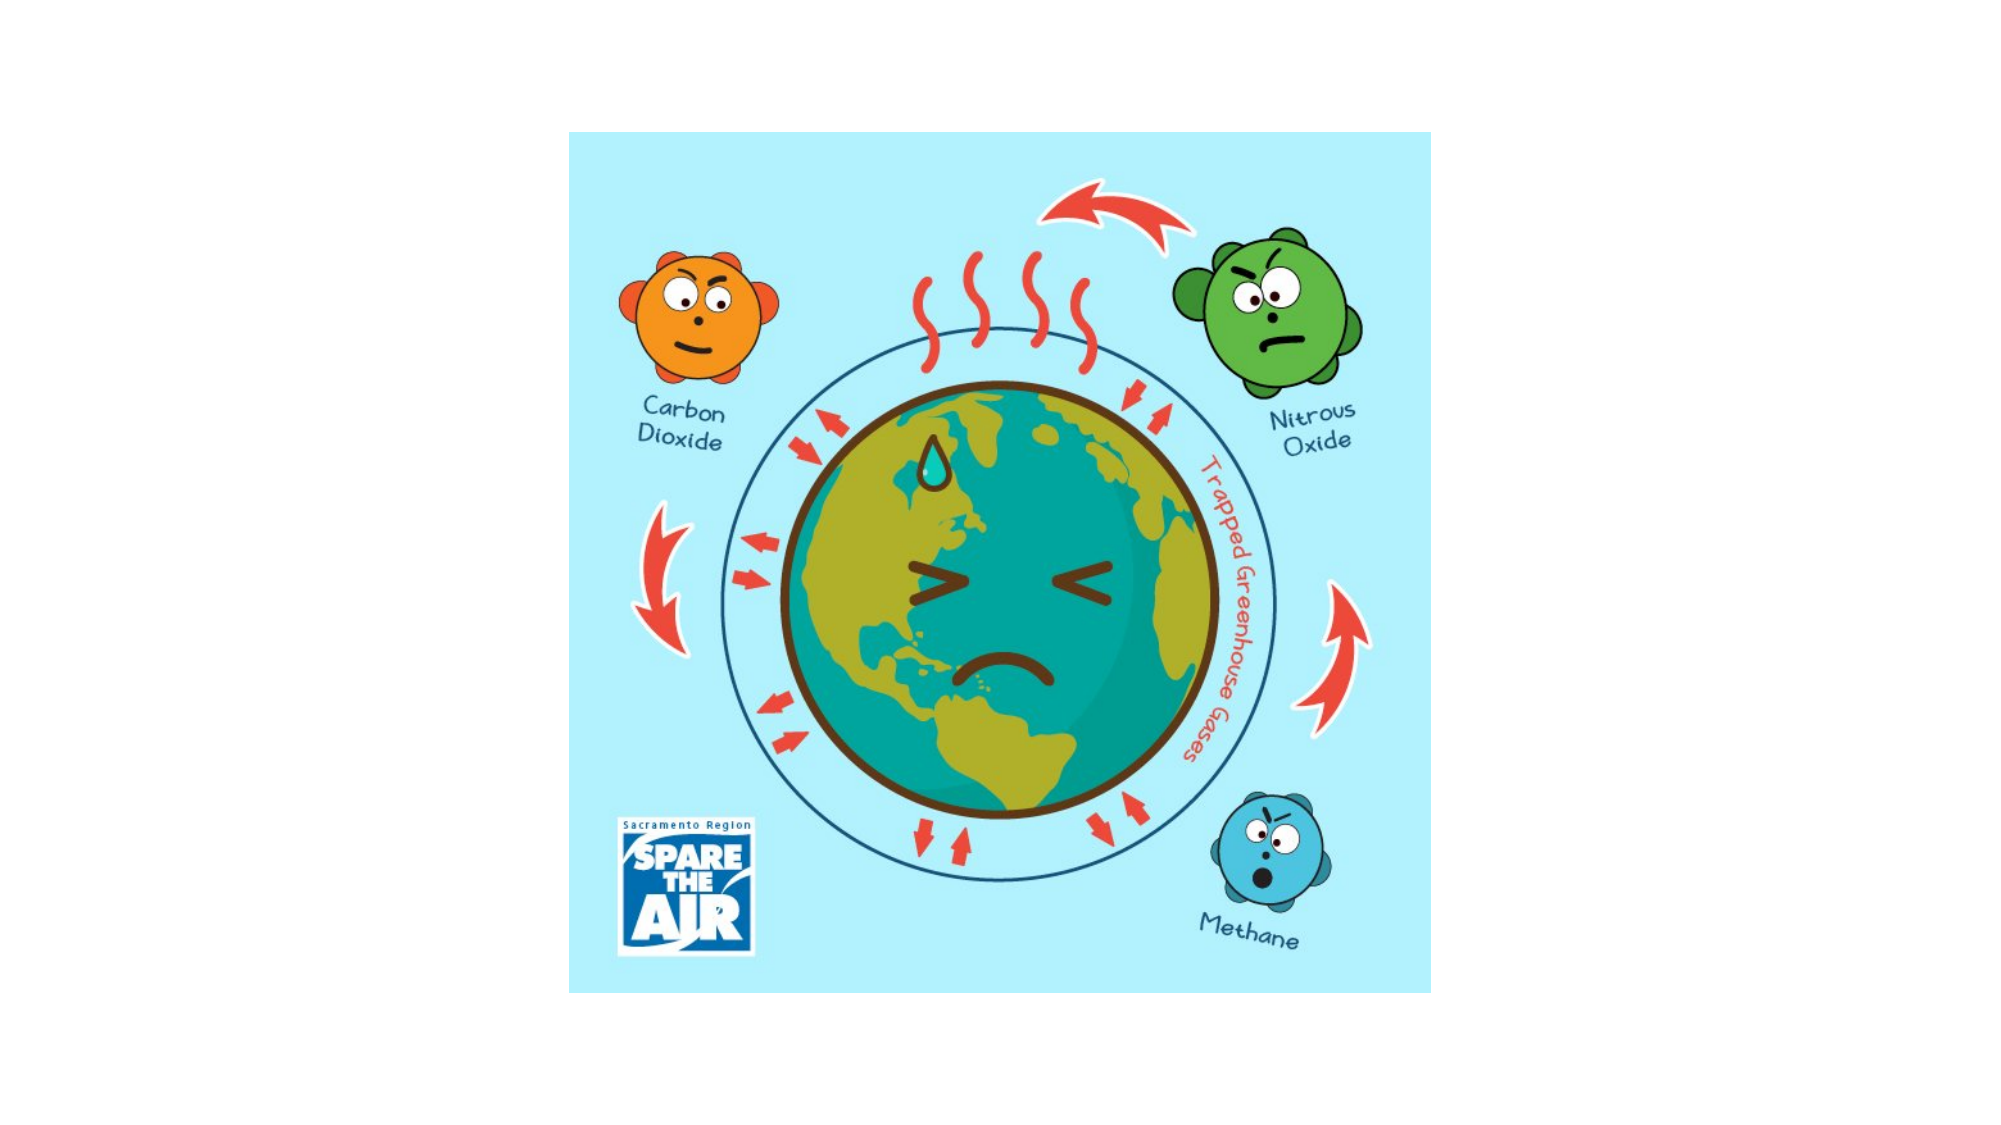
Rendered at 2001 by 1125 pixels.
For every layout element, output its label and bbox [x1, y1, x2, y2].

list [569, 132, 1430, 993]
